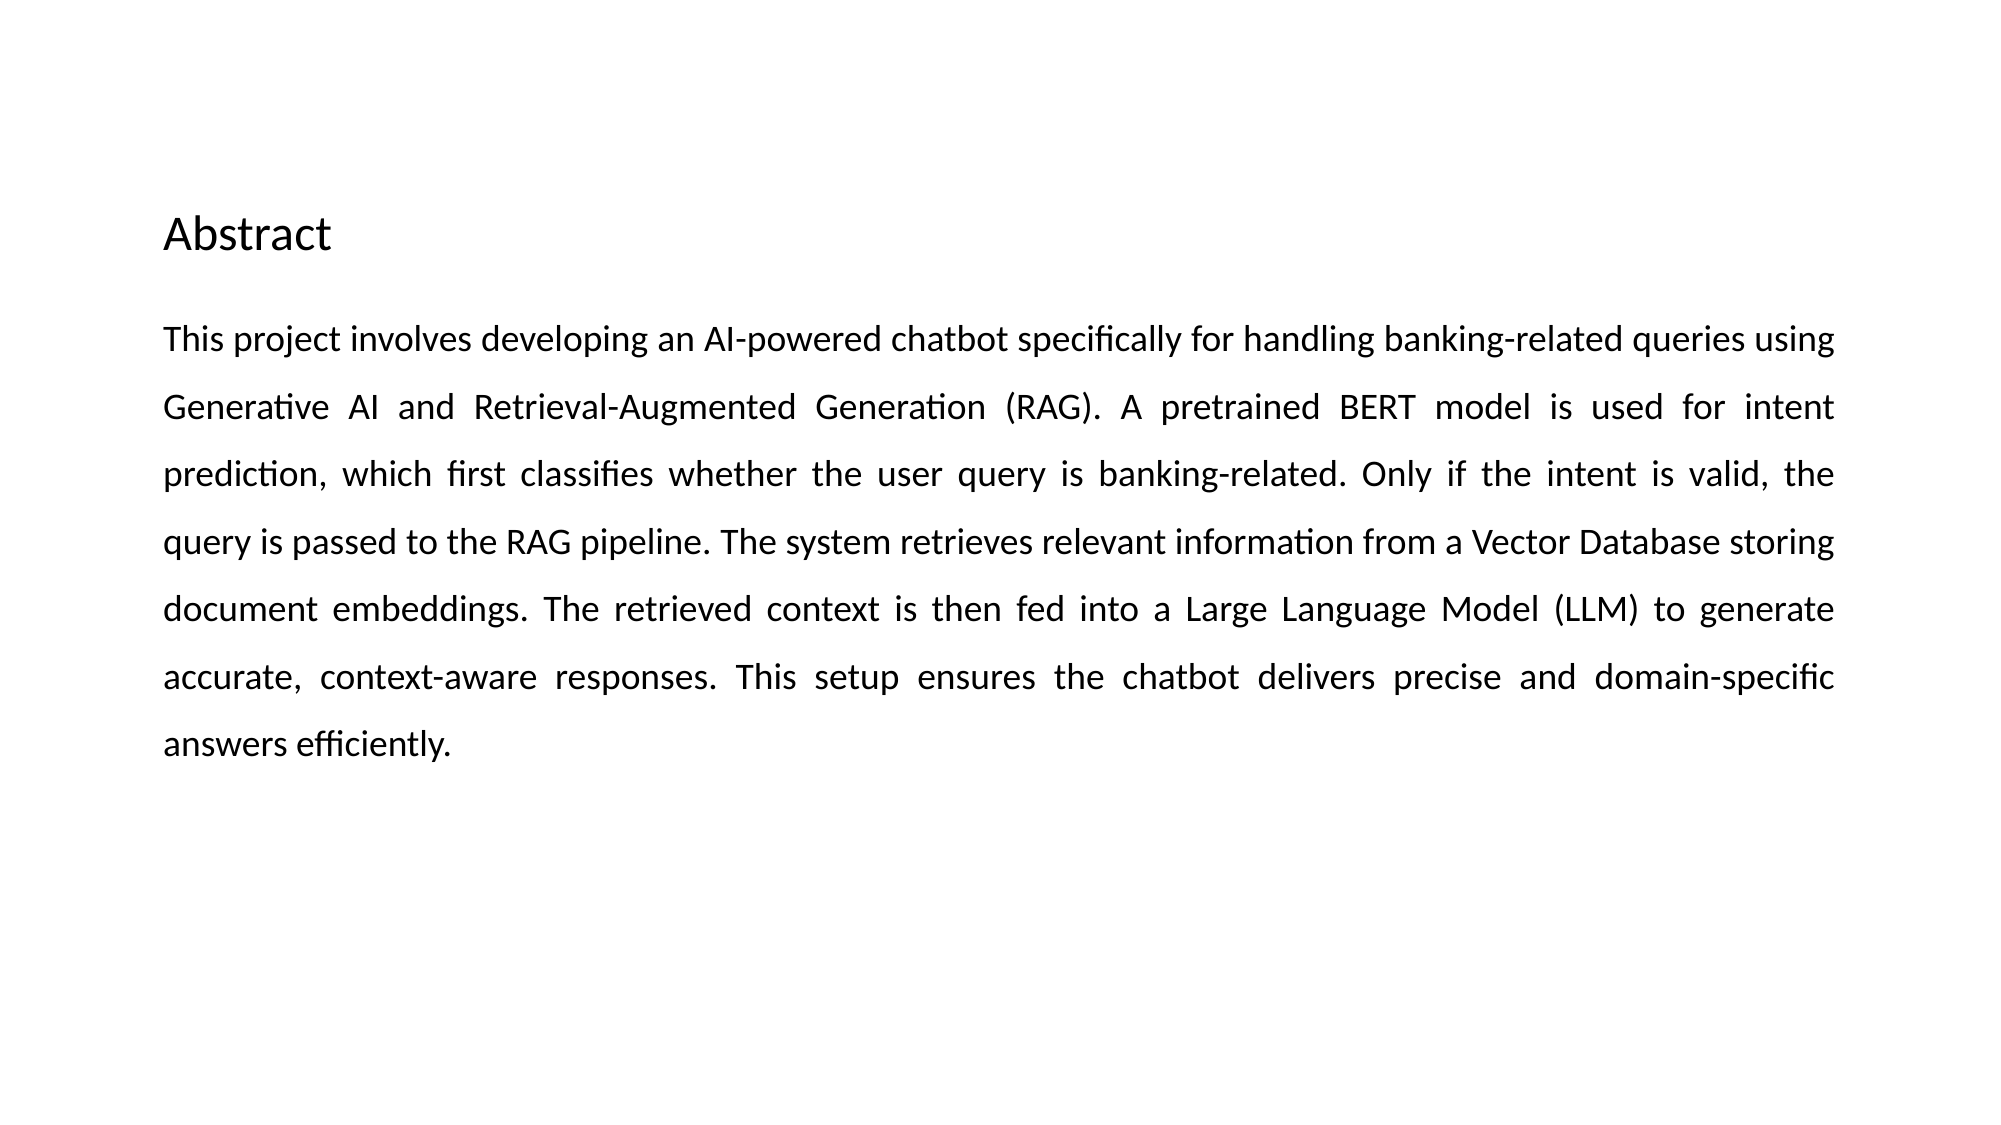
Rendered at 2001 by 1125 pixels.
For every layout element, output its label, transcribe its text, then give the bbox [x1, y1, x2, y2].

text_box Abstract [148, 193, 429, 284]
text_box This project involves developing an AI-powered chatbot specifically for handling banking-related queries using Generative AI and Retrieval-Augmented Generation (RAG). A pretrained BERT model is used for intent prediction, which first classifies whether the user query is banking-related. Only if the intent is valid, the query is passed to the RAG pipeline. The system retrieves relevant information from a Vector Database storing document embeddings. The retrieved context is then fed into a Large Language Model (LLM) to generate accurate, context-aware responses. This setup ensures the chatbot delivers precise and domain-specific answers efficiently. [148, 284, 1852, 772]
